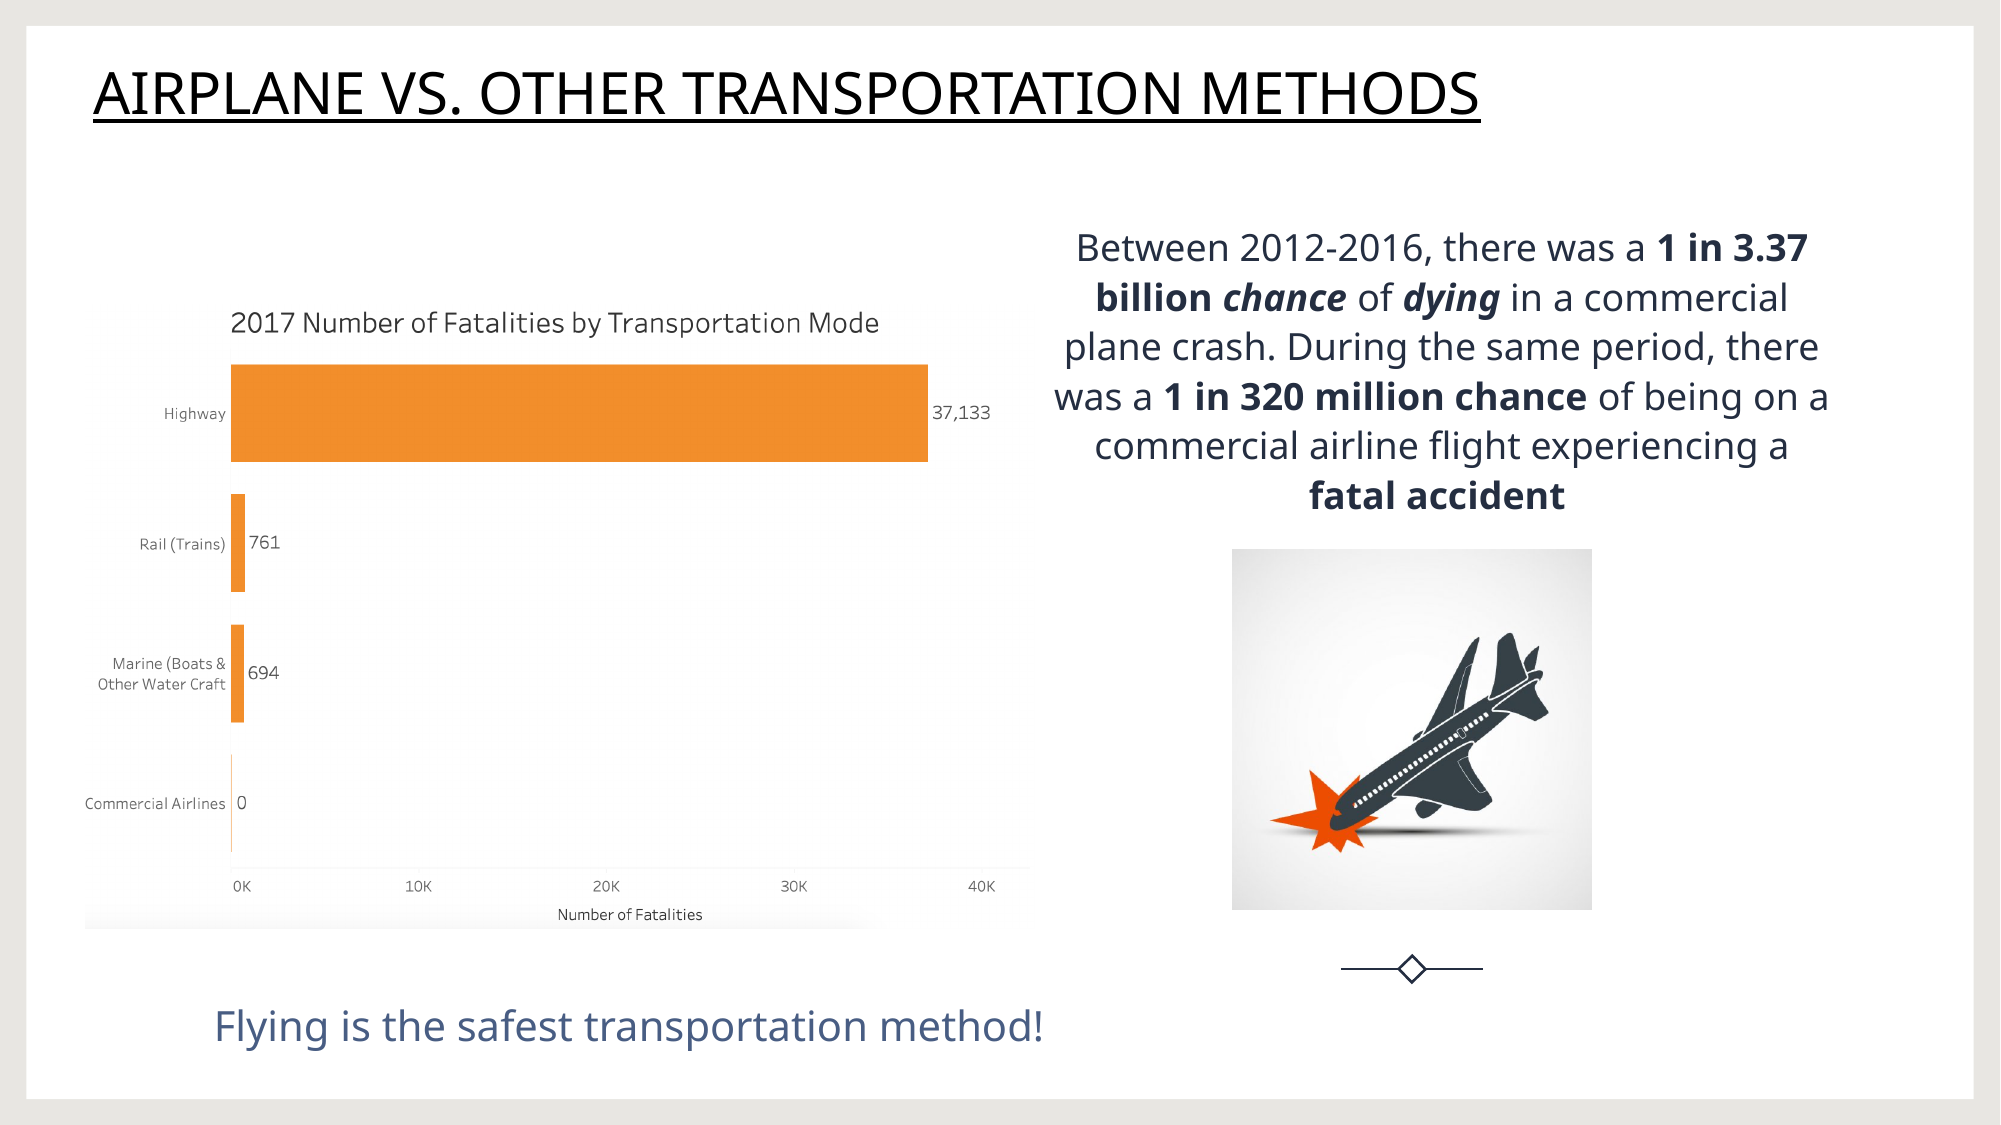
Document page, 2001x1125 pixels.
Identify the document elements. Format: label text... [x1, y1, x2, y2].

picture [1232, 549, 1592, 910]
text_box [25, 25, 1975, 1100]
text_box AIRPLANE VS. OTHER TRANSPORTATION METHODS [78, 48, 1497, 134]
text_box Between 2012-2016, there was a 1 in 3.37 billion chance of dying in a commercial plane crash. During the same period, there was a 1 in 320 million chance of being on a commercial airline flight experiencing a fatal accident [1034, 119, 1850, 617]
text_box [1340, 959, 1484, 979]
picture [85, 304, 1035, 929]
text_box Flying is the safest transportation method! [199, 992, 1233, 1058]
text_box [0, 0, 2000, 1125]
